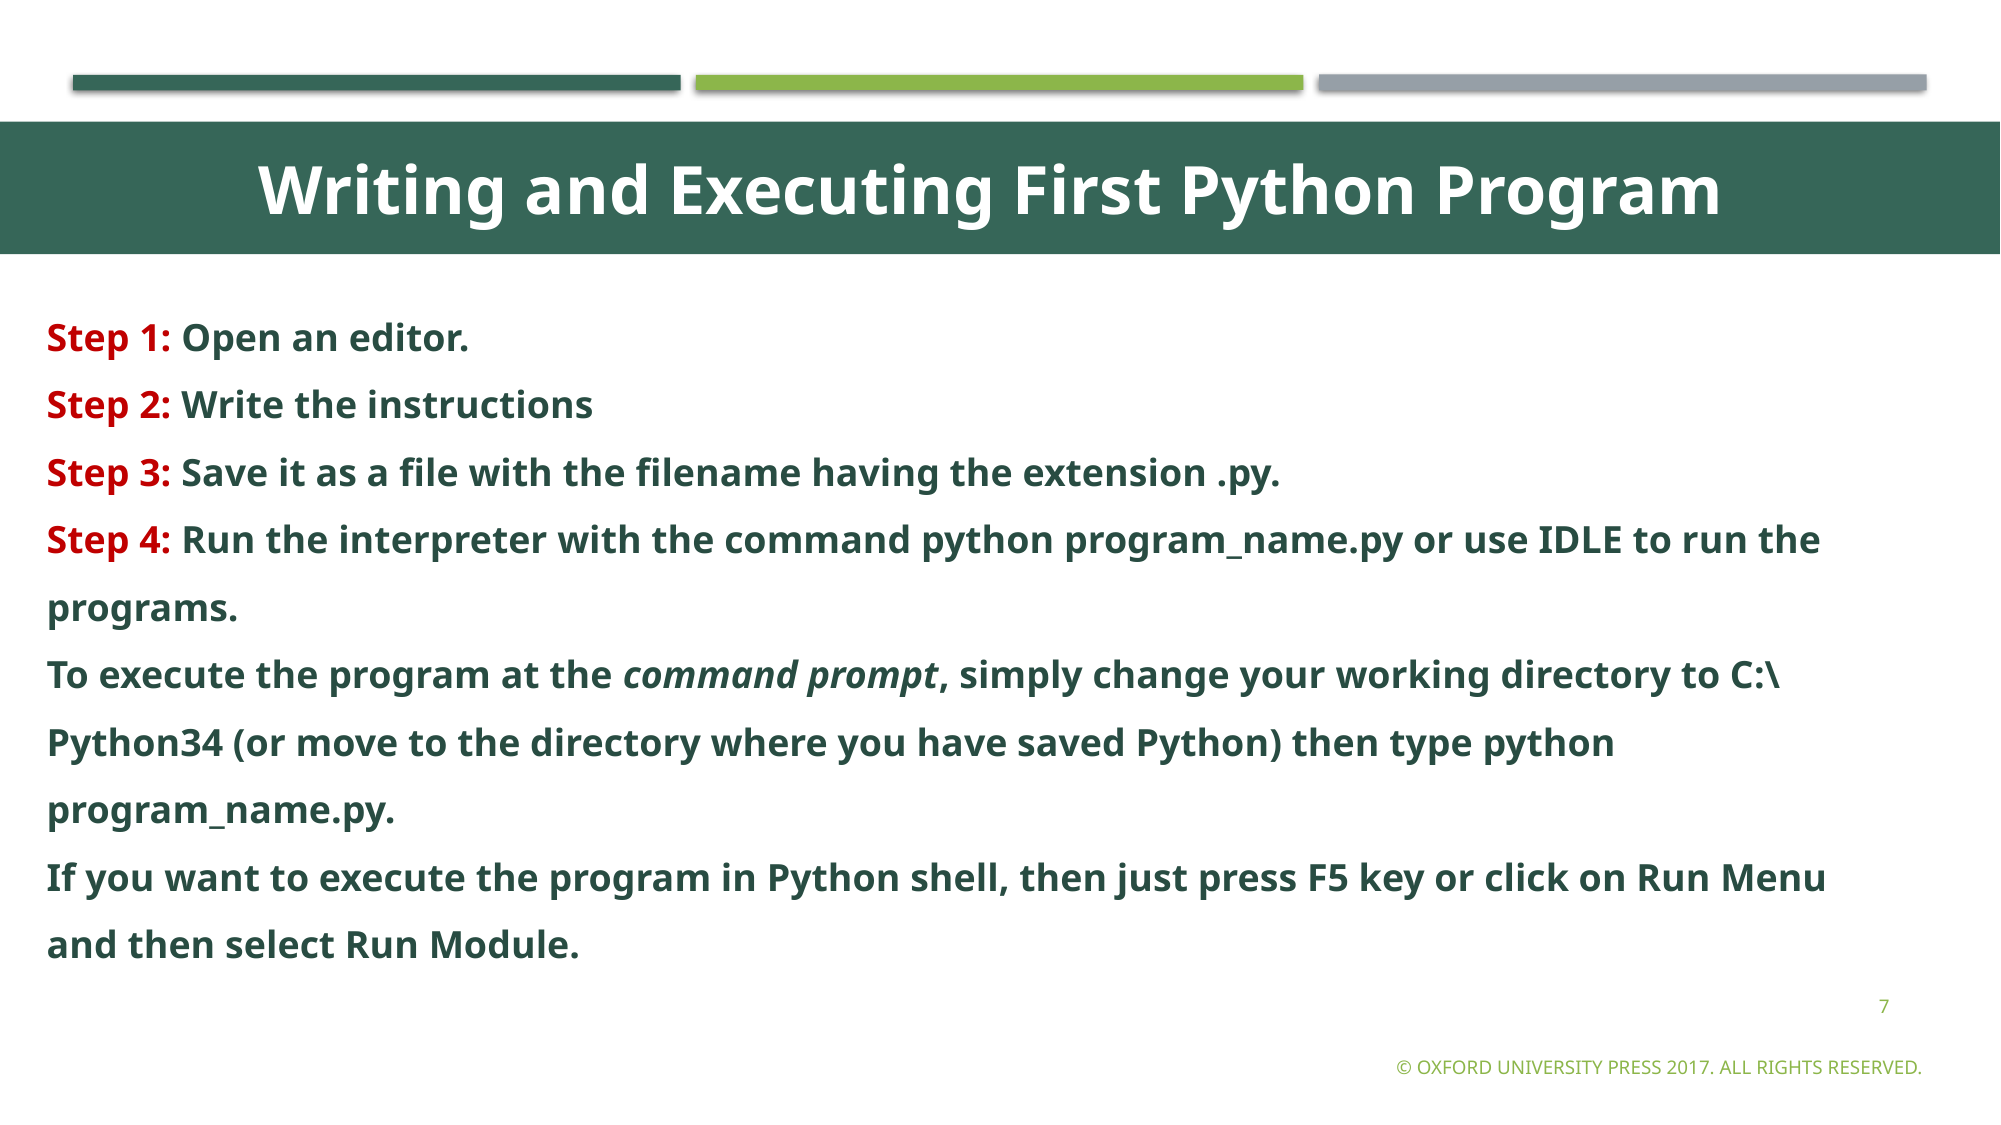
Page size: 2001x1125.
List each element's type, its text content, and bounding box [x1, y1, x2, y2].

slide_number 7 [1732, 977, 1905, 1036]
text_box Writing and Executing First Python Program [0, 120, 2000, 256]
text_box Step 1: Open an editor. Step 2: Write the instructions Step 3: Save it as a file with the filename having the extension .py. Step 4: Run the interpreter with the command python program_name.py or use IDLE to run the programs. To execute the program at the command prompt, simply change your working directory to C:\Python34 (or move to the directory where you have saved Python) then type python program_name.py. If you want to execute the program in Python shell, then just press F5 key or click on Run Menu and then select Run Module. [31, 283, 1905, 974]
text_box © Oxford University Press 2017. All rights reserved. [1381, 1036, 1961, 1097]
